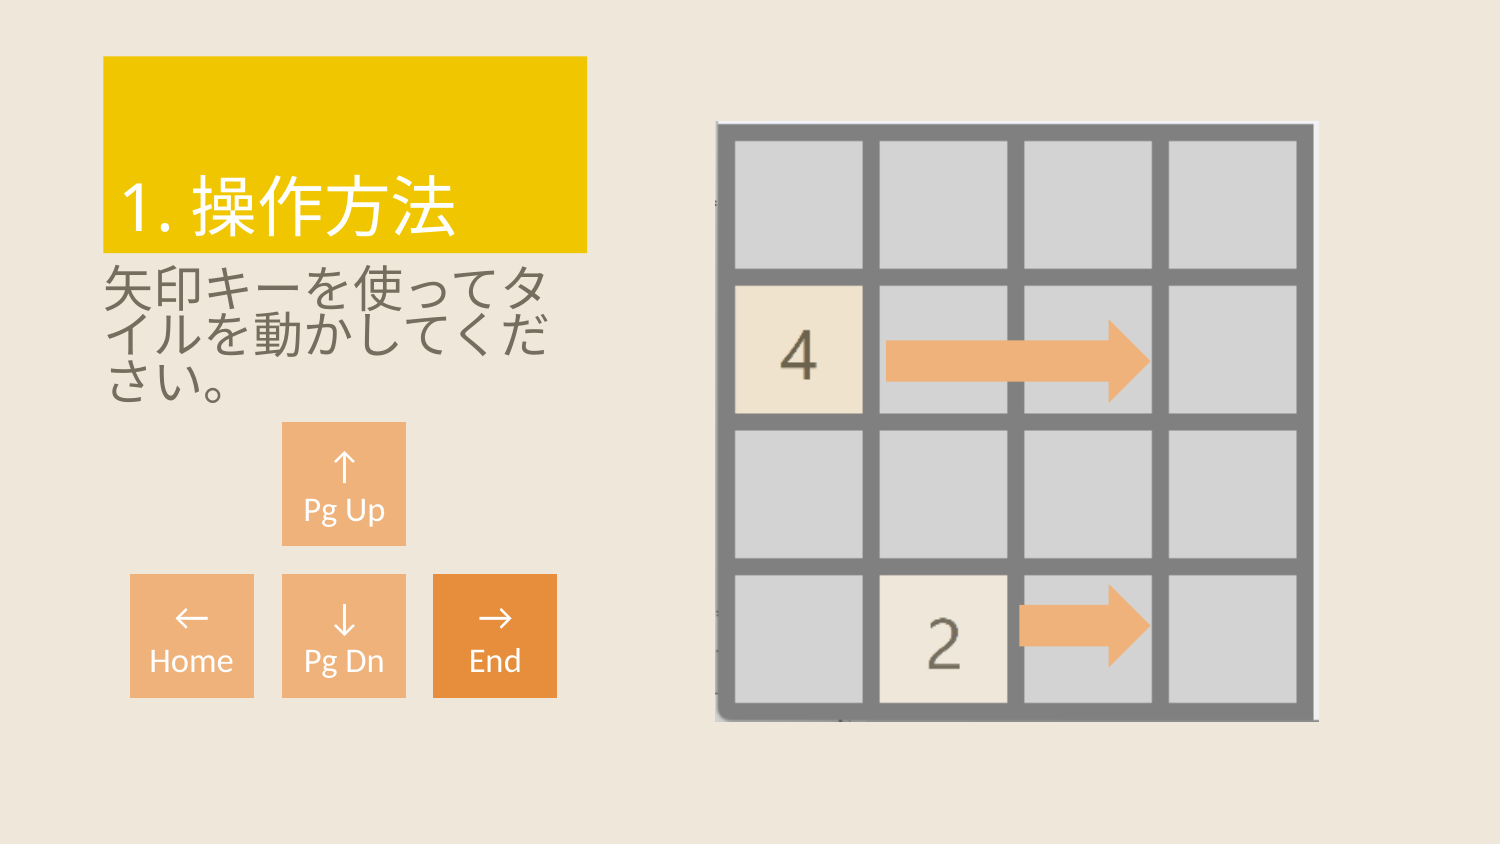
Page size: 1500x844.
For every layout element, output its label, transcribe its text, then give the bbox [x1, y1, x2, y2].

text_box → End [433, 574, 557, 698]
text_box ↑ Pg Up [282, 422, 406, 546]
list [715, 121, 1319, 722]
list 矢印キーを使ってタイルを動かしてください。 [103, 253, 588, 723]
title 1.操作方法 [103, 56, 588, 253]
text_box ← Home [130, 574, 254, 698]
text_box ↓ Pg Dn [282, 574, 406, 698]
